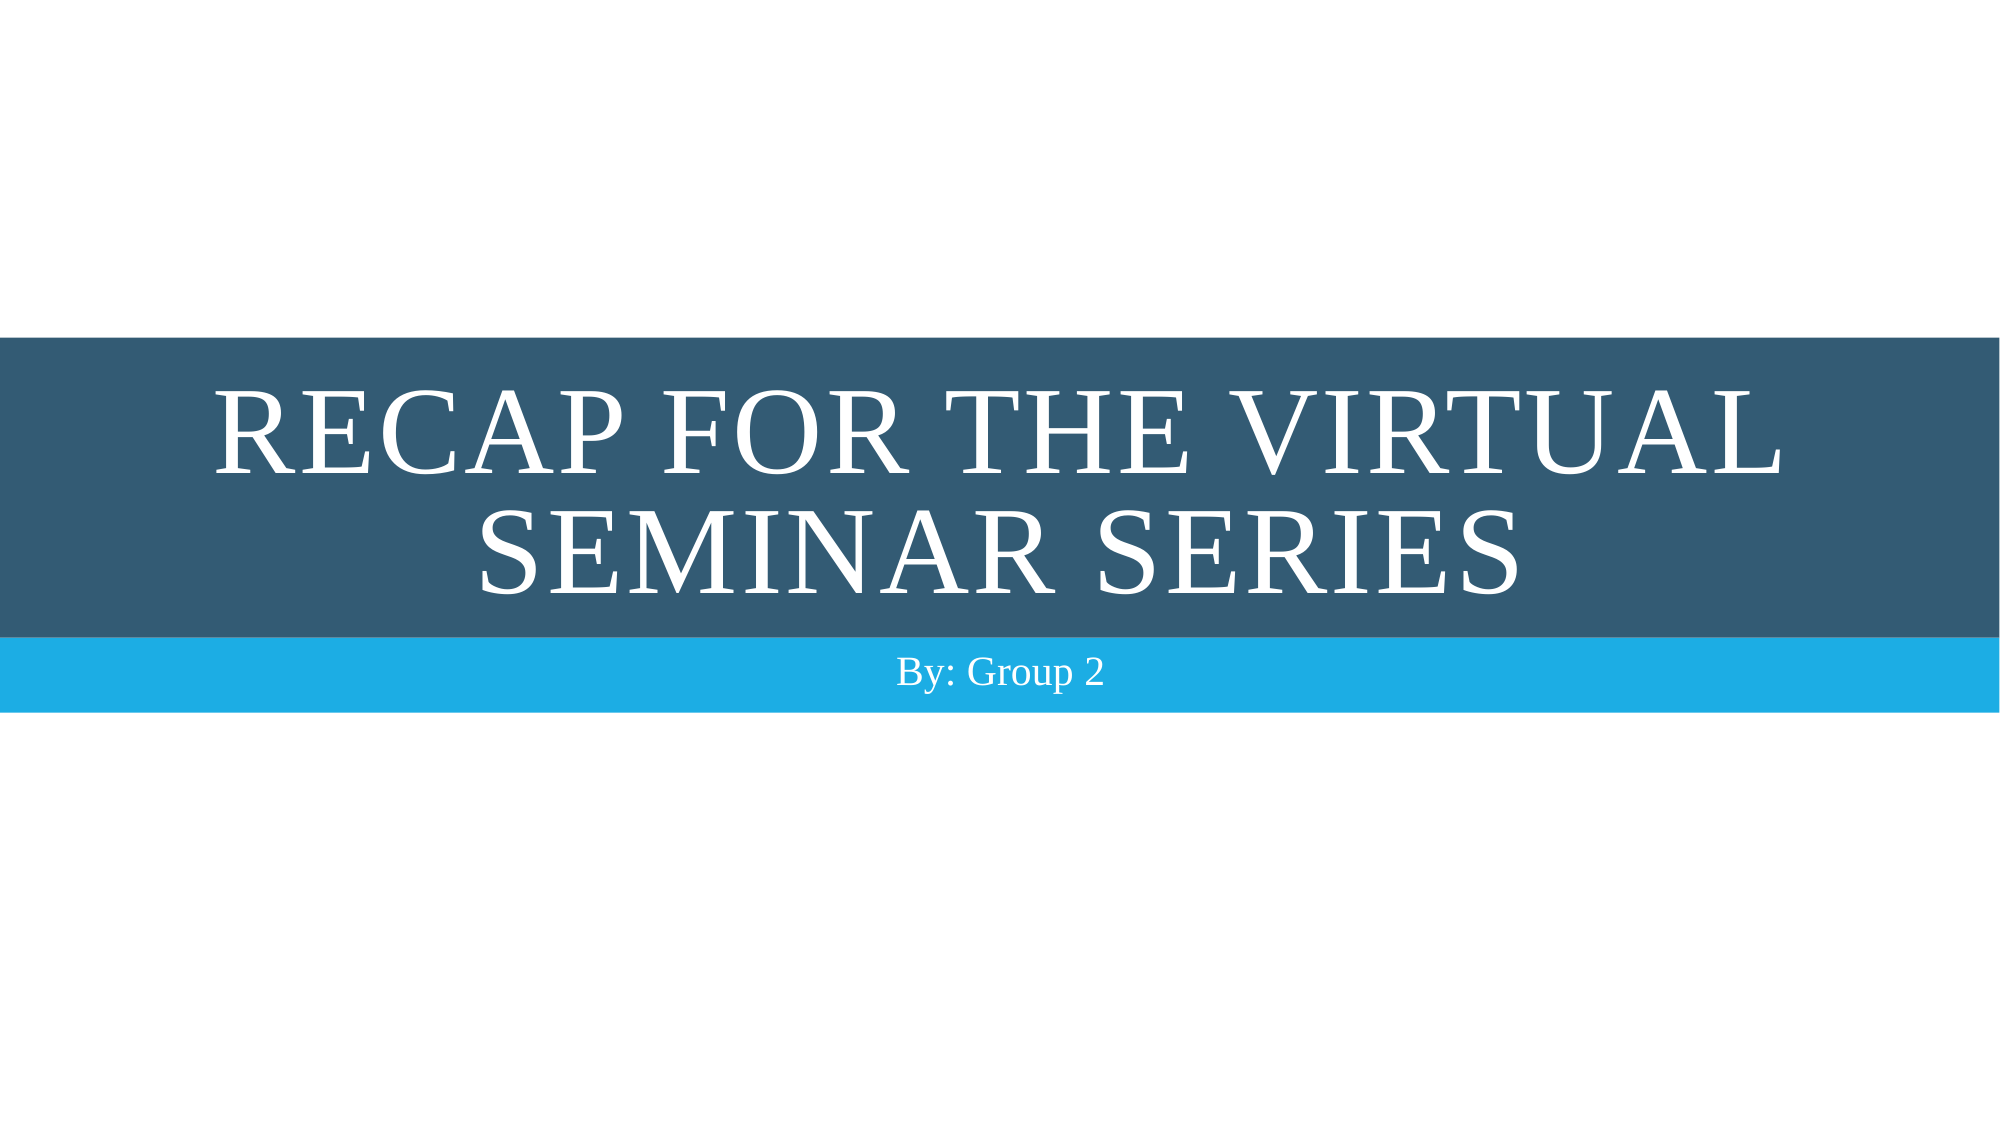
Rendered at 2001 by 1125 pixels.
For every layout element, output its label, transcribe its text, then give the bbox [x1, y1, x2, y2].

title RECAP for the virtual seminar series [78, 355, 1923, 641]
subtitle By: Group 2 [56, 641, 1945, 717]
